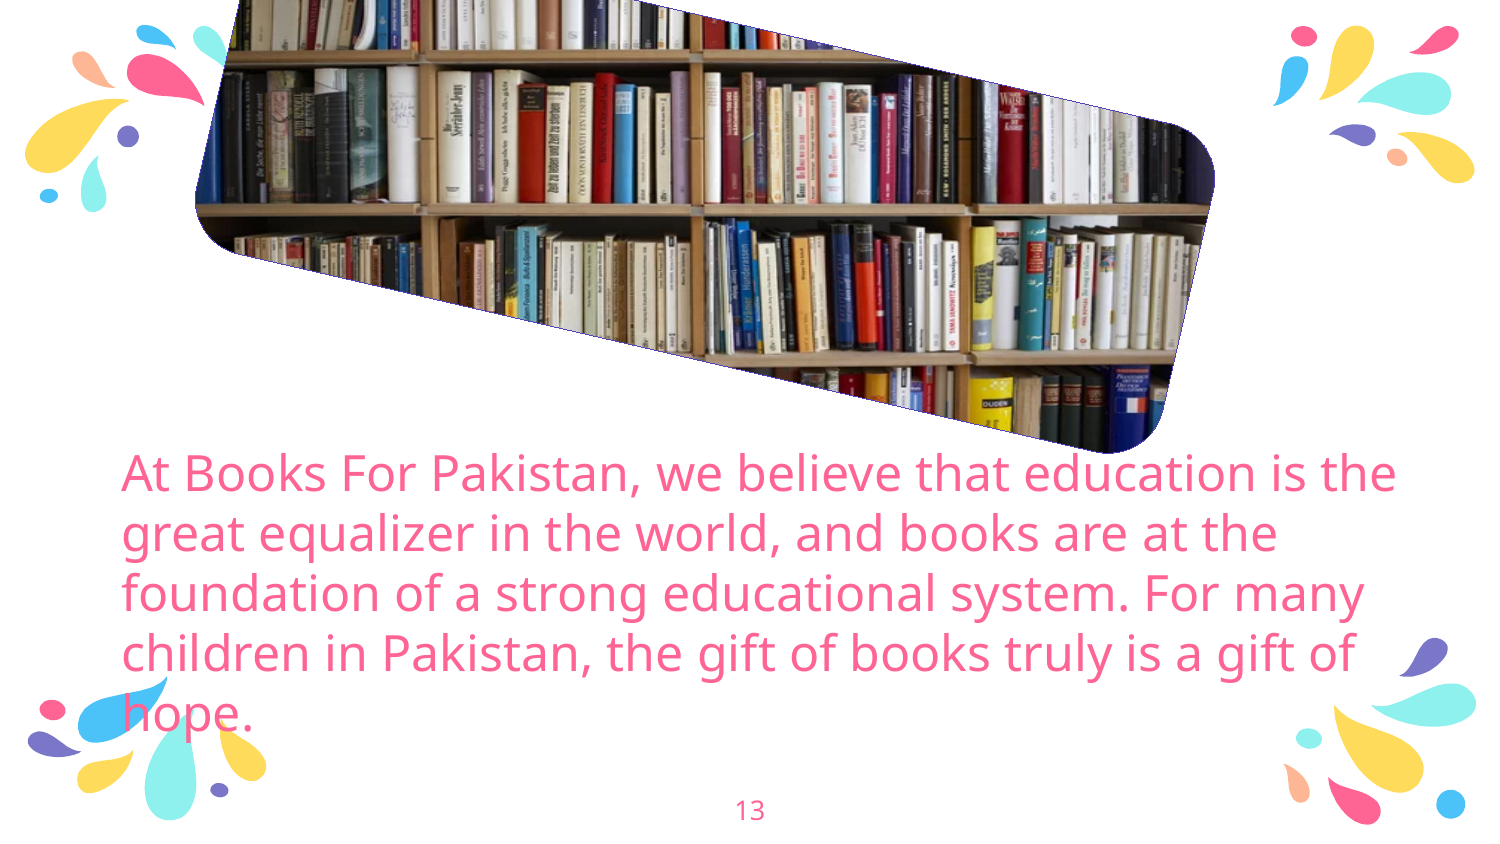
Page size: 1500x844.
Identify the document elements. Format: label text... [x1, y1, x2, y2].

title [205, 750, 1385, 761]
text_box At Books For Pakistan, we believe that education is the great equalizer in the world, and books are at the foundation of a strong educational system. For many children in Pakistan, the gift of books truly is a gift of hope. [106, 434, 1448, 750]
slide_number 13 [705, 779, 795, 844]
picture [195, 0, 1215, 453]
